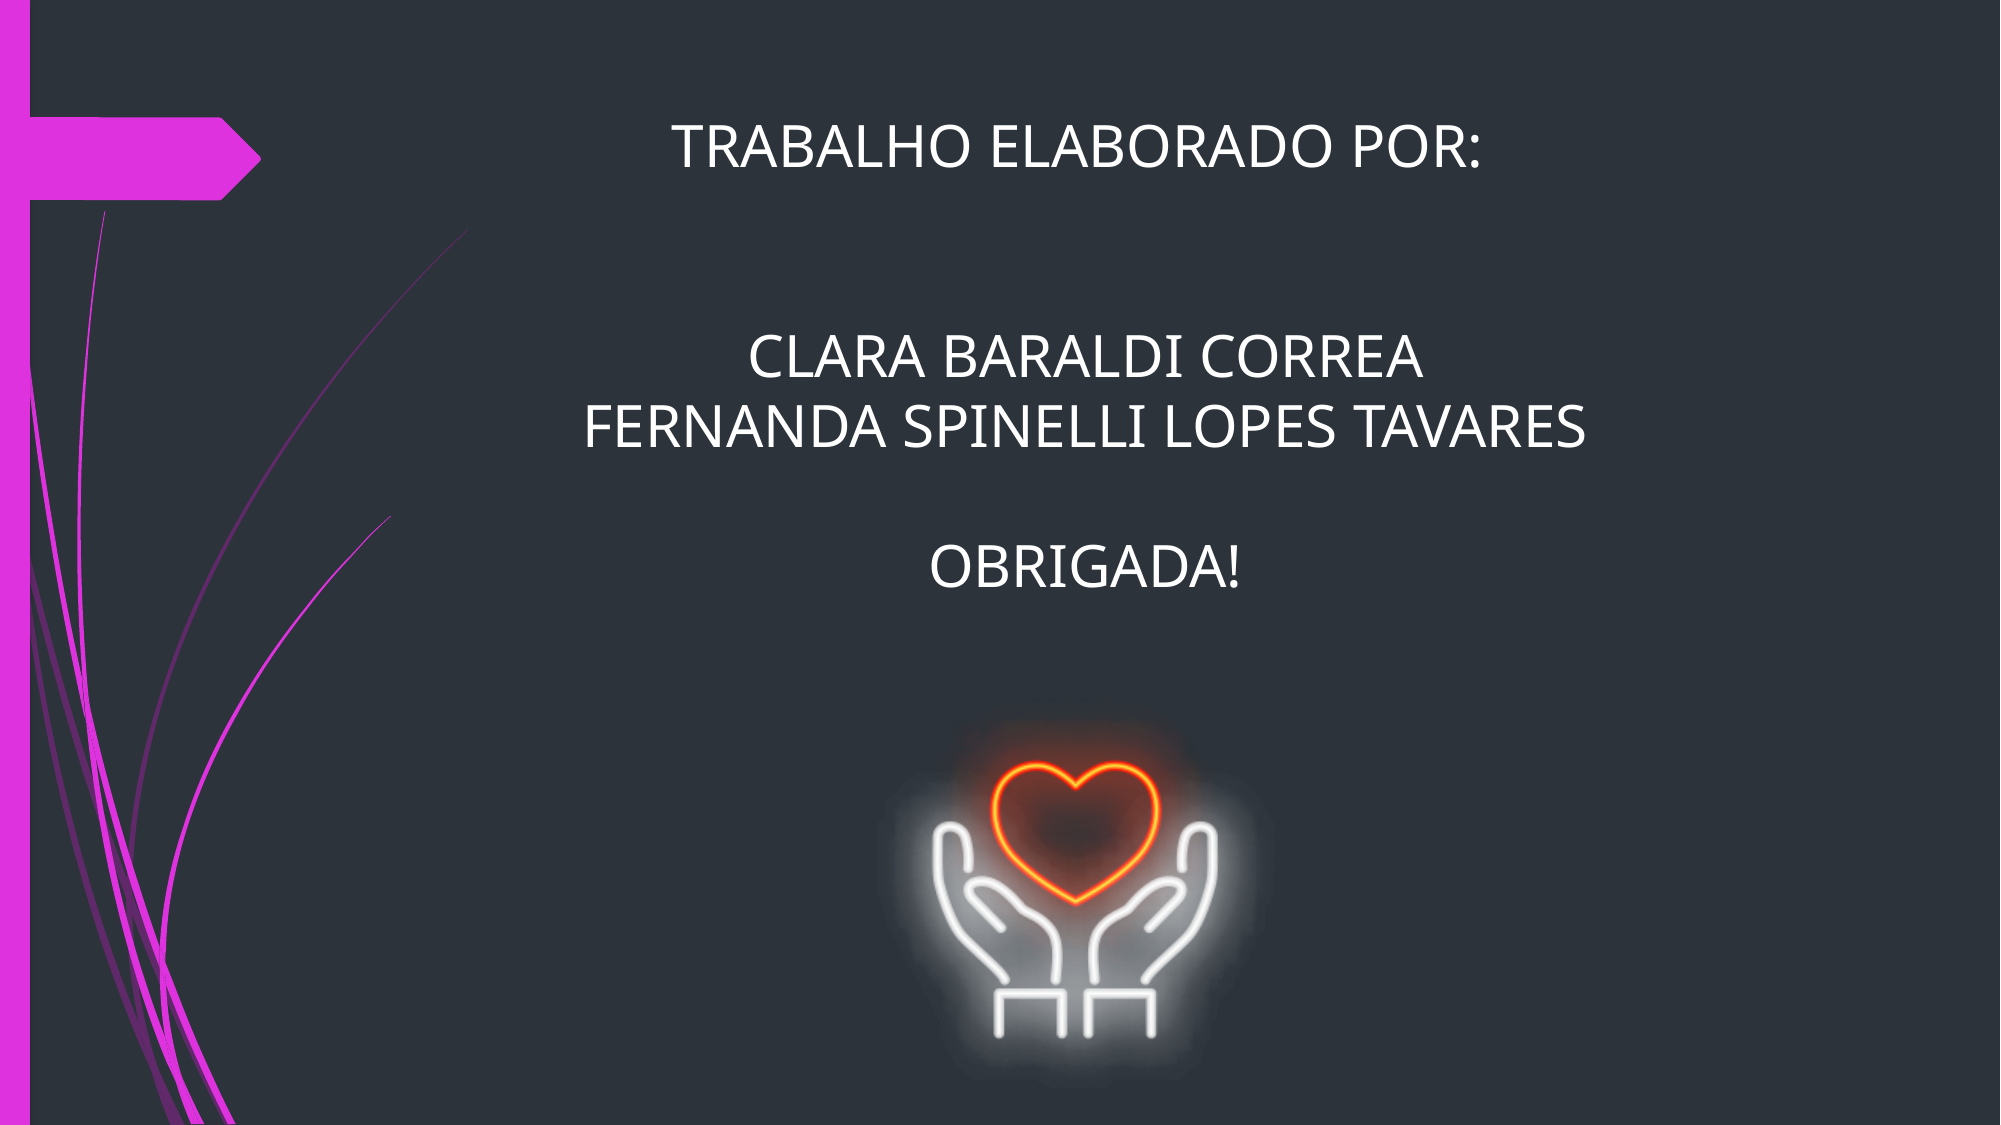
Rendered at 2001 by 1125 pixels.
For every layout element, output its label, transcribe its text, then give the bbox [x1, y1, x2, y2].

picture [854, 673, 1305, 1125]
title TRABALHO ELABORADO POR: CLARA BARALDI CORREA FERNANDA SPINELLI LOPES TAVARES OBRIGADA! [298, 101, 1874, 611]
